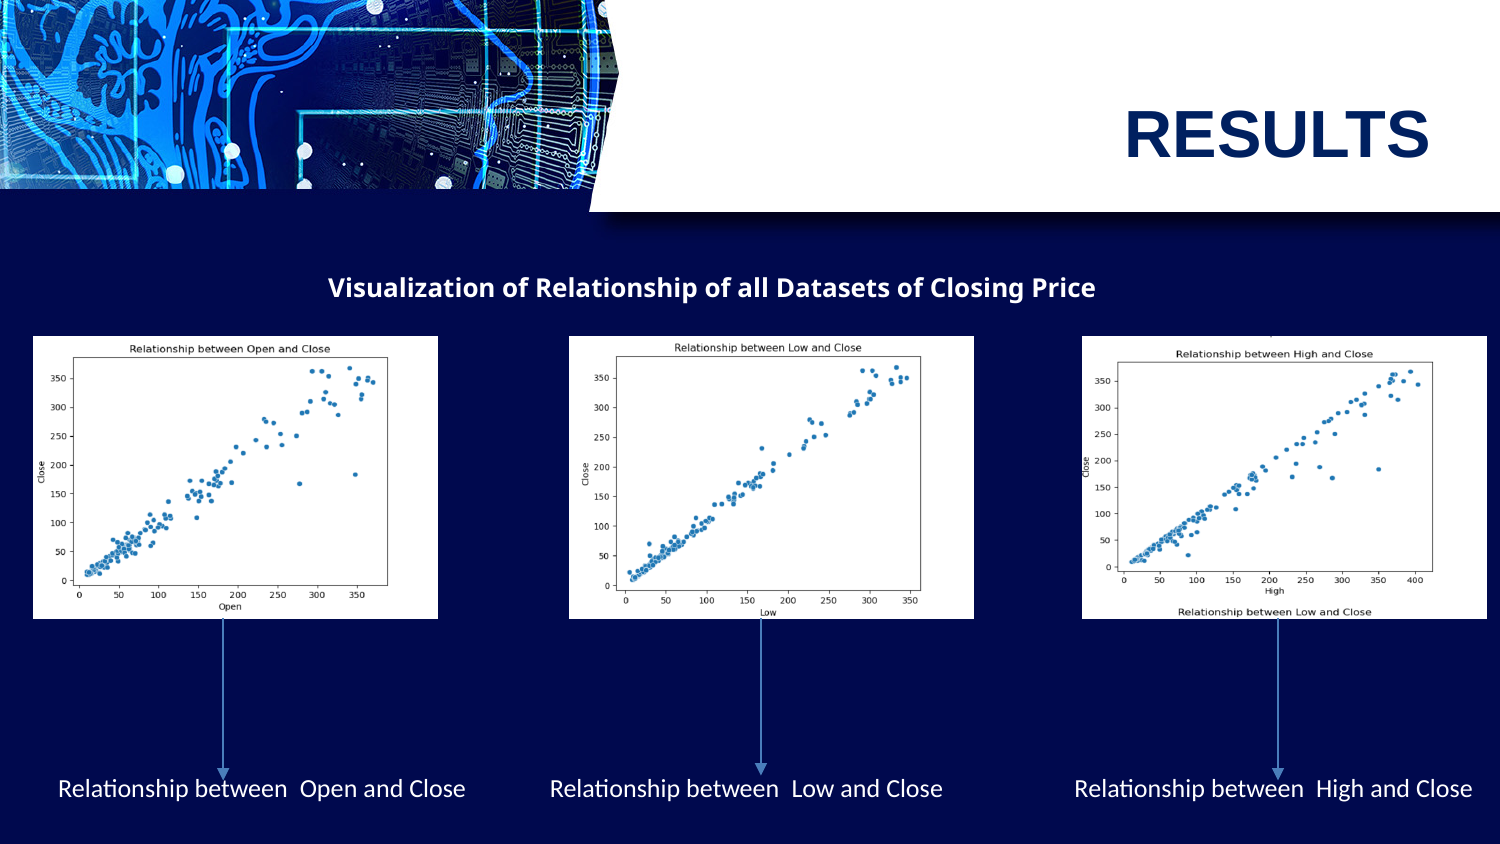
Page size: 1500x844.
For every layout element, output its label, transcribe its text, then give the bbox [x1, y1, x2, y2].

text_box Visualization of Relationship of all Datasets of Closing Price Relationship between Open and Close Relationship between Low and Close Relationship between High and Close [13, 264, 1500, 810]
picture [1081, 336, 1487, 619]
picture [0, 0, 1500, 844]
picture [569, 336, 975, 619]
text_box RESULTS [1109, 83, 1447, 179]
picture [33, 336, 438, 619]
